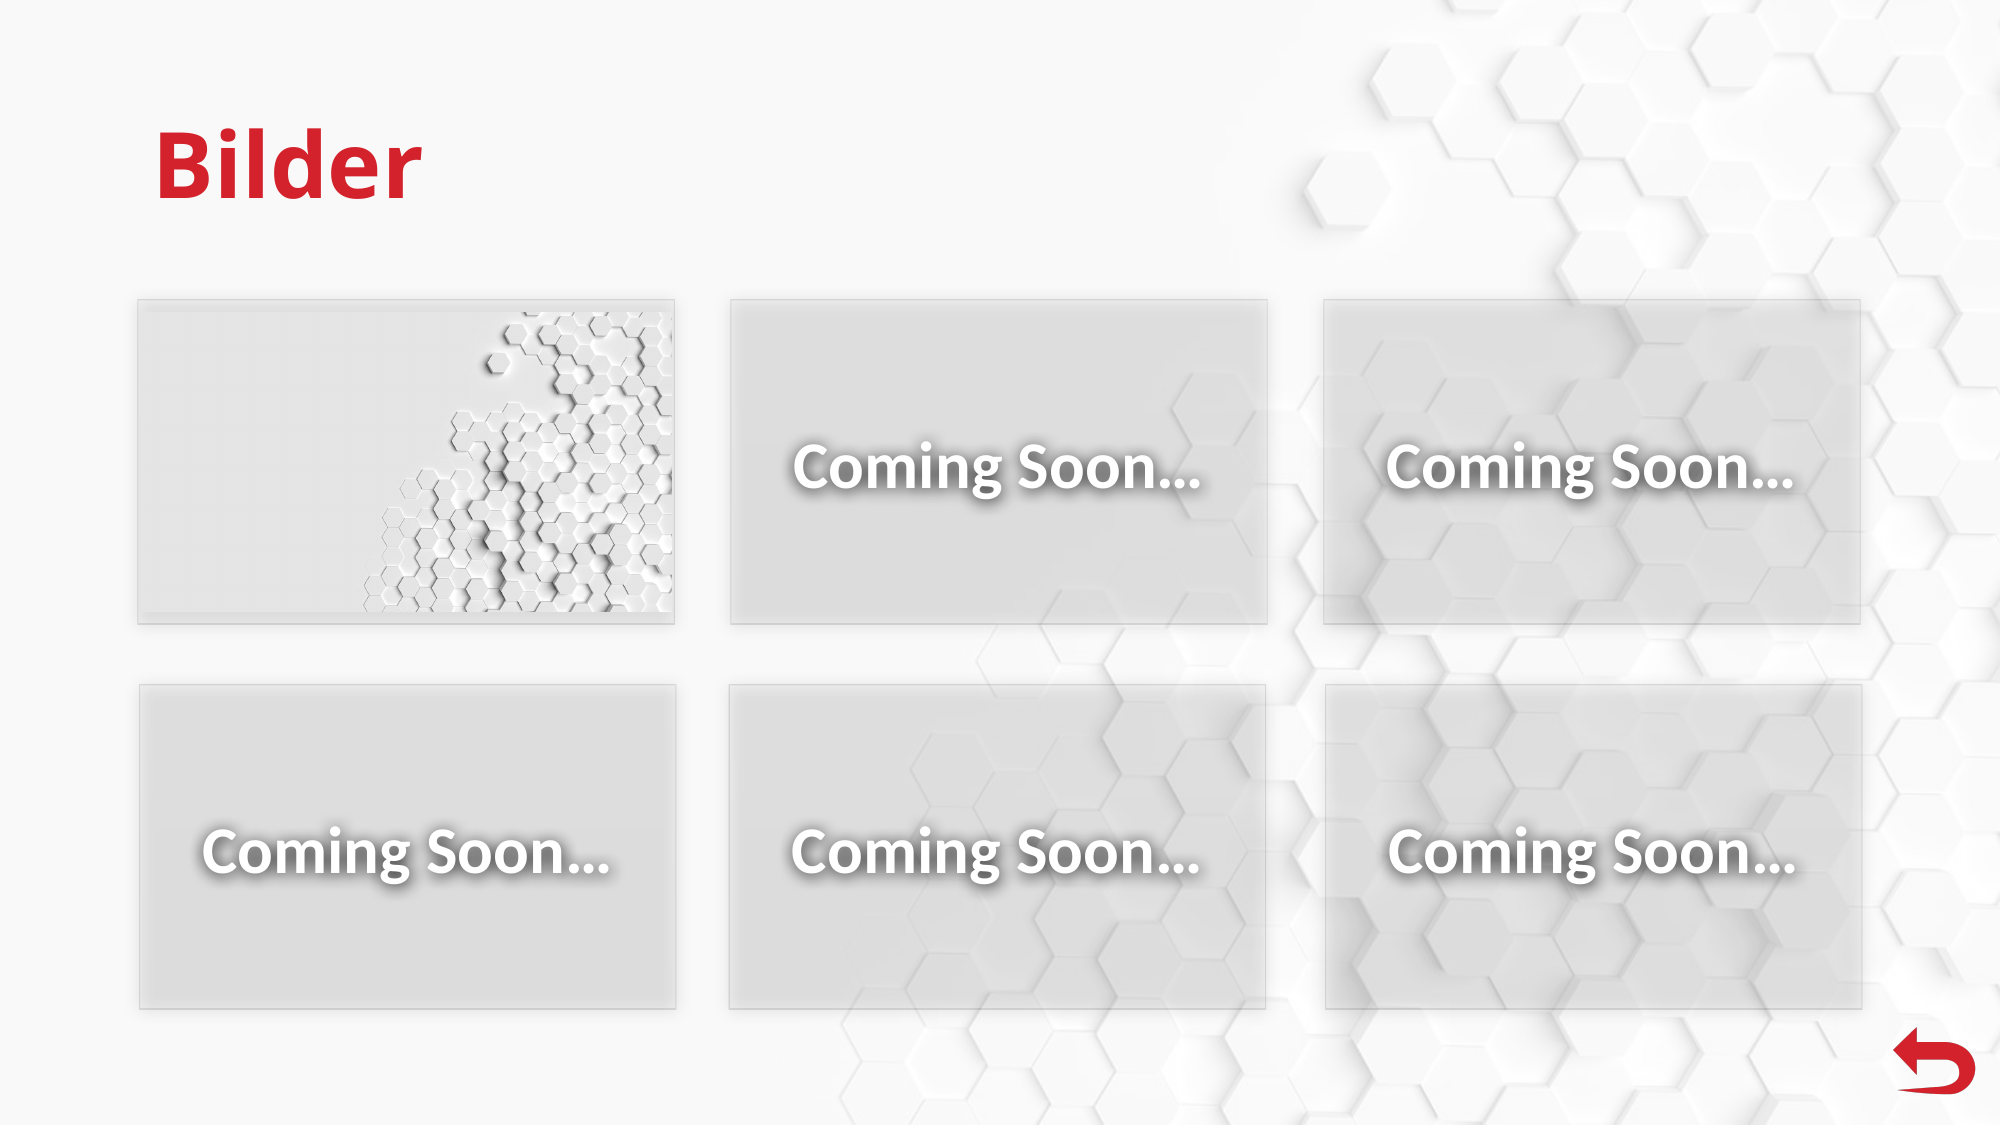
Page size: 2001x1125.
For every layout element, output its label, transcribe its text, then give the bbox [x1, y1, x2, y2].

text_box Coming Soon… [1323, 299, 1861, 625]
text_box Coming Soon… [730, 299, 1268, 625]
text_box Coming Soon… [1324, 684, 1863, 1010]
text_box [137, 299, 675, 625]
text_box Coming Soon… [139, 684, 677, 1010]
title Bilder [137, 59, 1863, 278]
text_box Coming Soon… [728, 684, 1267, 1010]
picture [140, 312, 672, 612]
picture [1887, 1013, 1982, 1109]
